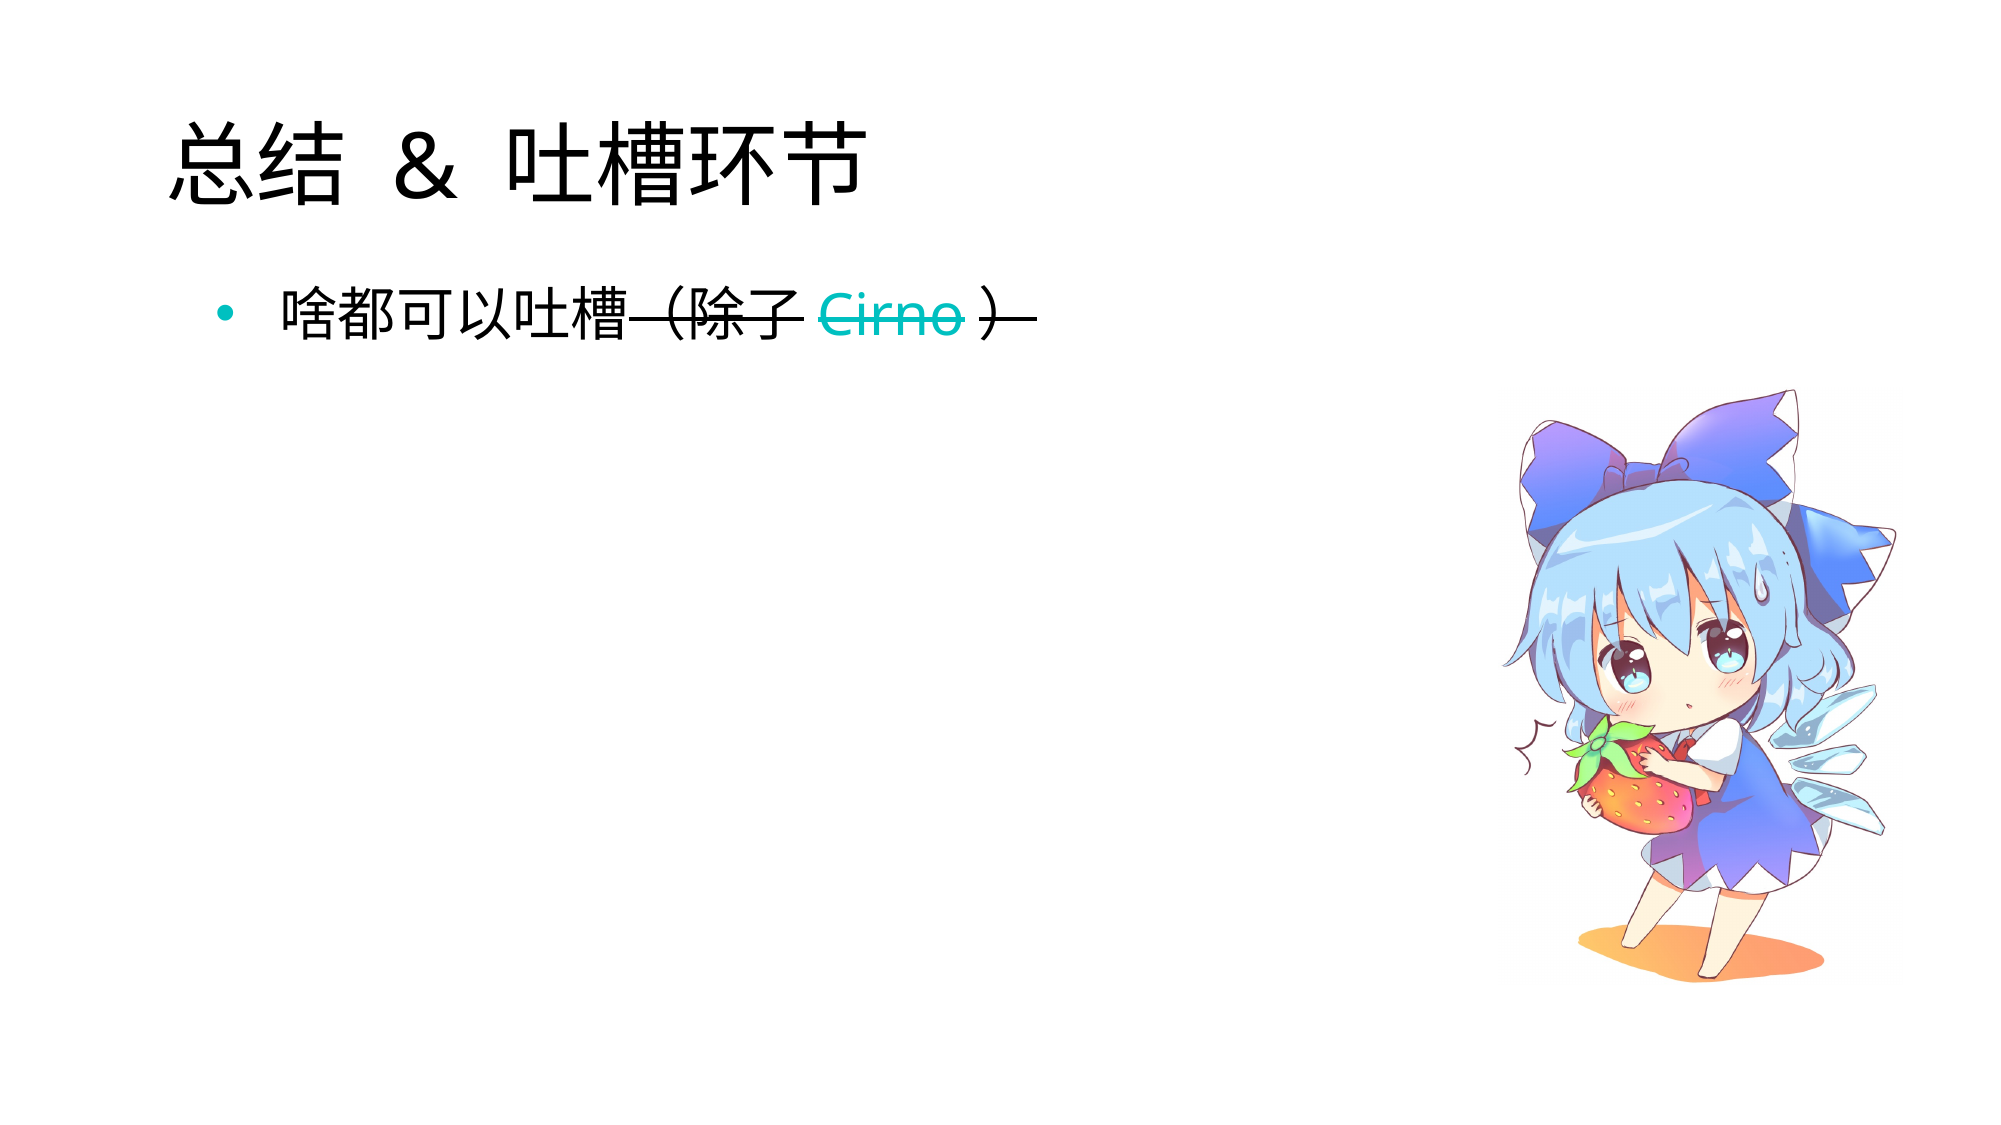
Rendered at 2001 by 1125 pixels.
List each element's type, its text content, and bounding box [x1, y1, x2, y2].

title 总结 & 吐槽环节 [150, 59, 1853, 278]
picture [1498, 387, 1903, 985]
list 啥都可以吐槽（除了Cirno） [200, 277, 1853, 985]
